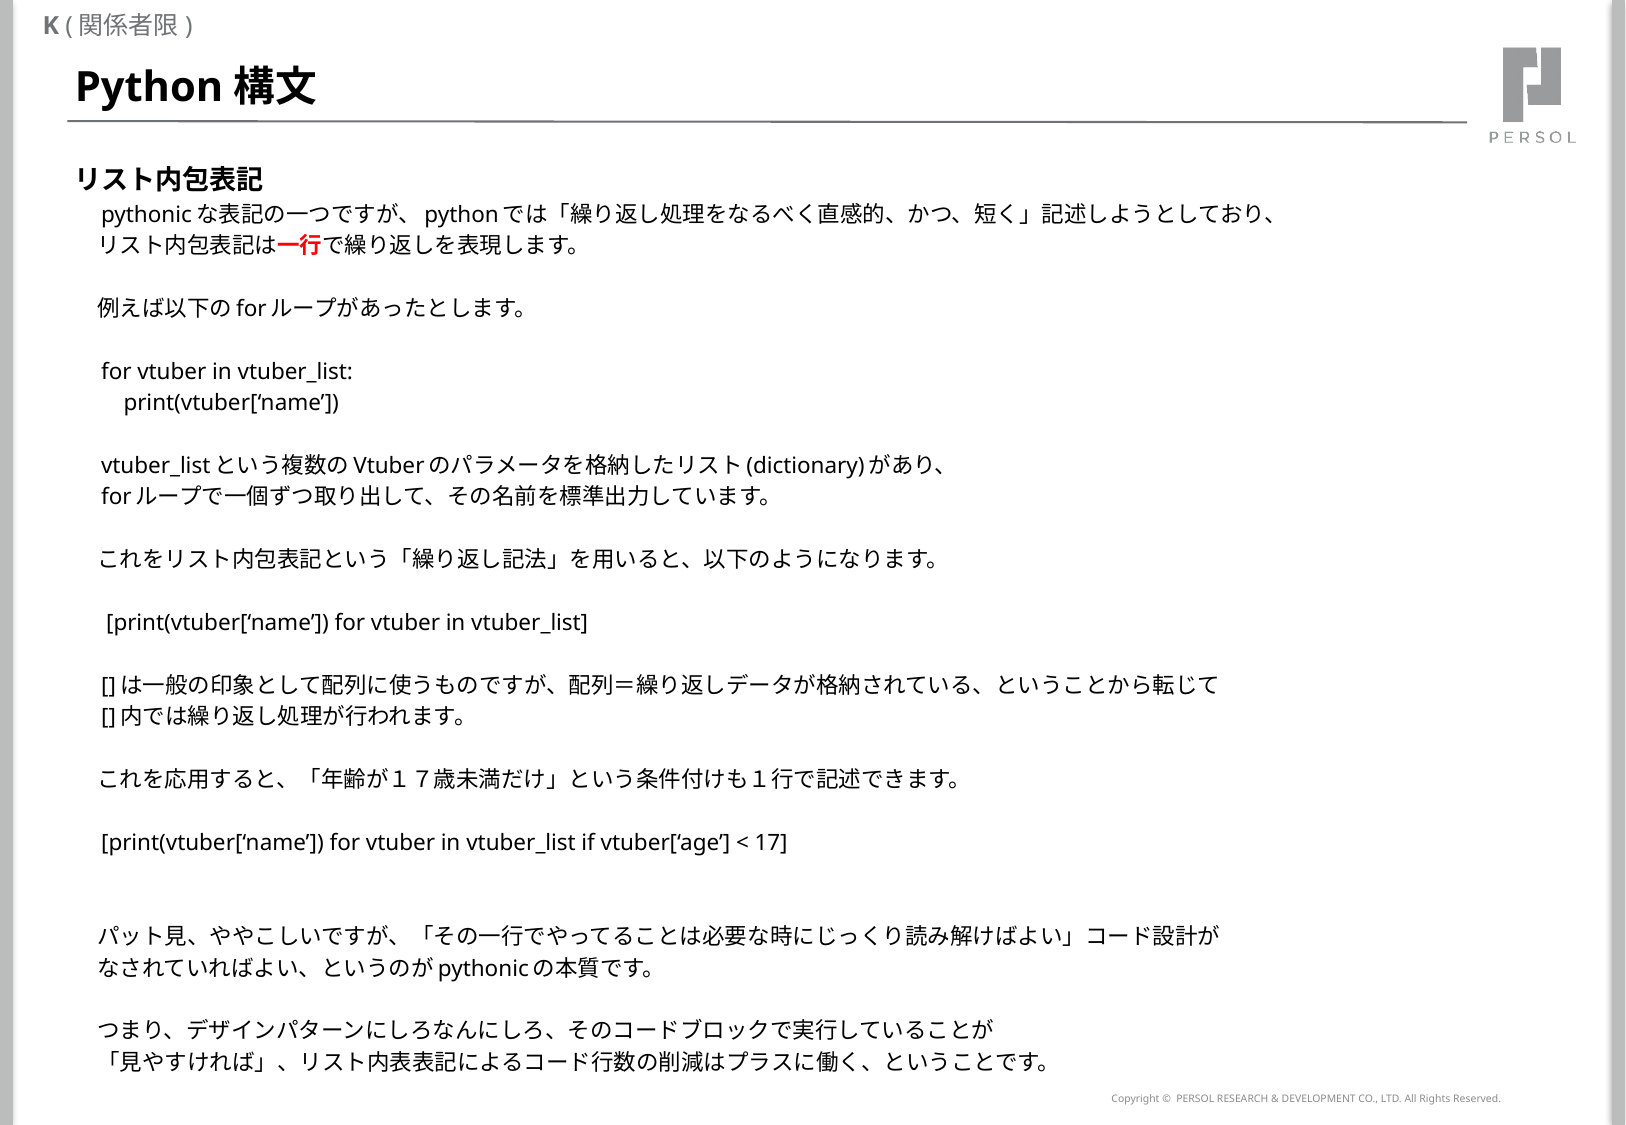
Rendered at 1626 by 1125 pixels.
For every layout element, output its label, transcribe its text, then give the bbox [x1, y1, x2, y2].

title Python構文 [59, 47, 1560, 123]
list リスト内包表記 pythonicな表記の一つですが、pythonでは「繰り返し処理をなるべく直感的、かつ、短く」記述しようとしており、 リスト内包表記は一行で繰り返しを表現します。 例えば以下のforループがあったとします。 for vtuber in vtuber_list: print(vtuber[‘name’]) vtuber_listという複数のVtuberのパラメータを格納したリスト(dictionary)があり、 forループで一個ずつ取り出して、その名前を標準出力しています。 これをリスト内包表記という「繰り返し記法」を用いると、以下のようになります。 [print(vtuber[‘name’]) for vtuber in vtuber_list] []は一般の印象として配列に使うものですが、配列＝繰り返しデータが格納されている、ということから転じて []内では繰り返し処理が行われます。 これを応用すると、「年齢が１７歳未満だけ」という条件付けも１行で記述できます。 [print(vtuber[‘name’]) for vtuber in vtuber_list if vtuber[‘age’] < 17] パット見、ややこしいですが、「その一行でやってることは必要な時にじっくり読み解けばよい」コード設計が なされていればよい、というのがpythonicの本質です。 つまり、デザインパターンにしろなんにしろ、そのコードブロックで実行していることが 「見やすければ」、リスト内表表記によるコード行数の削減はプラスに働く、ということです。 [59, 155, 1589, 1078]
picture [1466, 24, 1599, 166]
